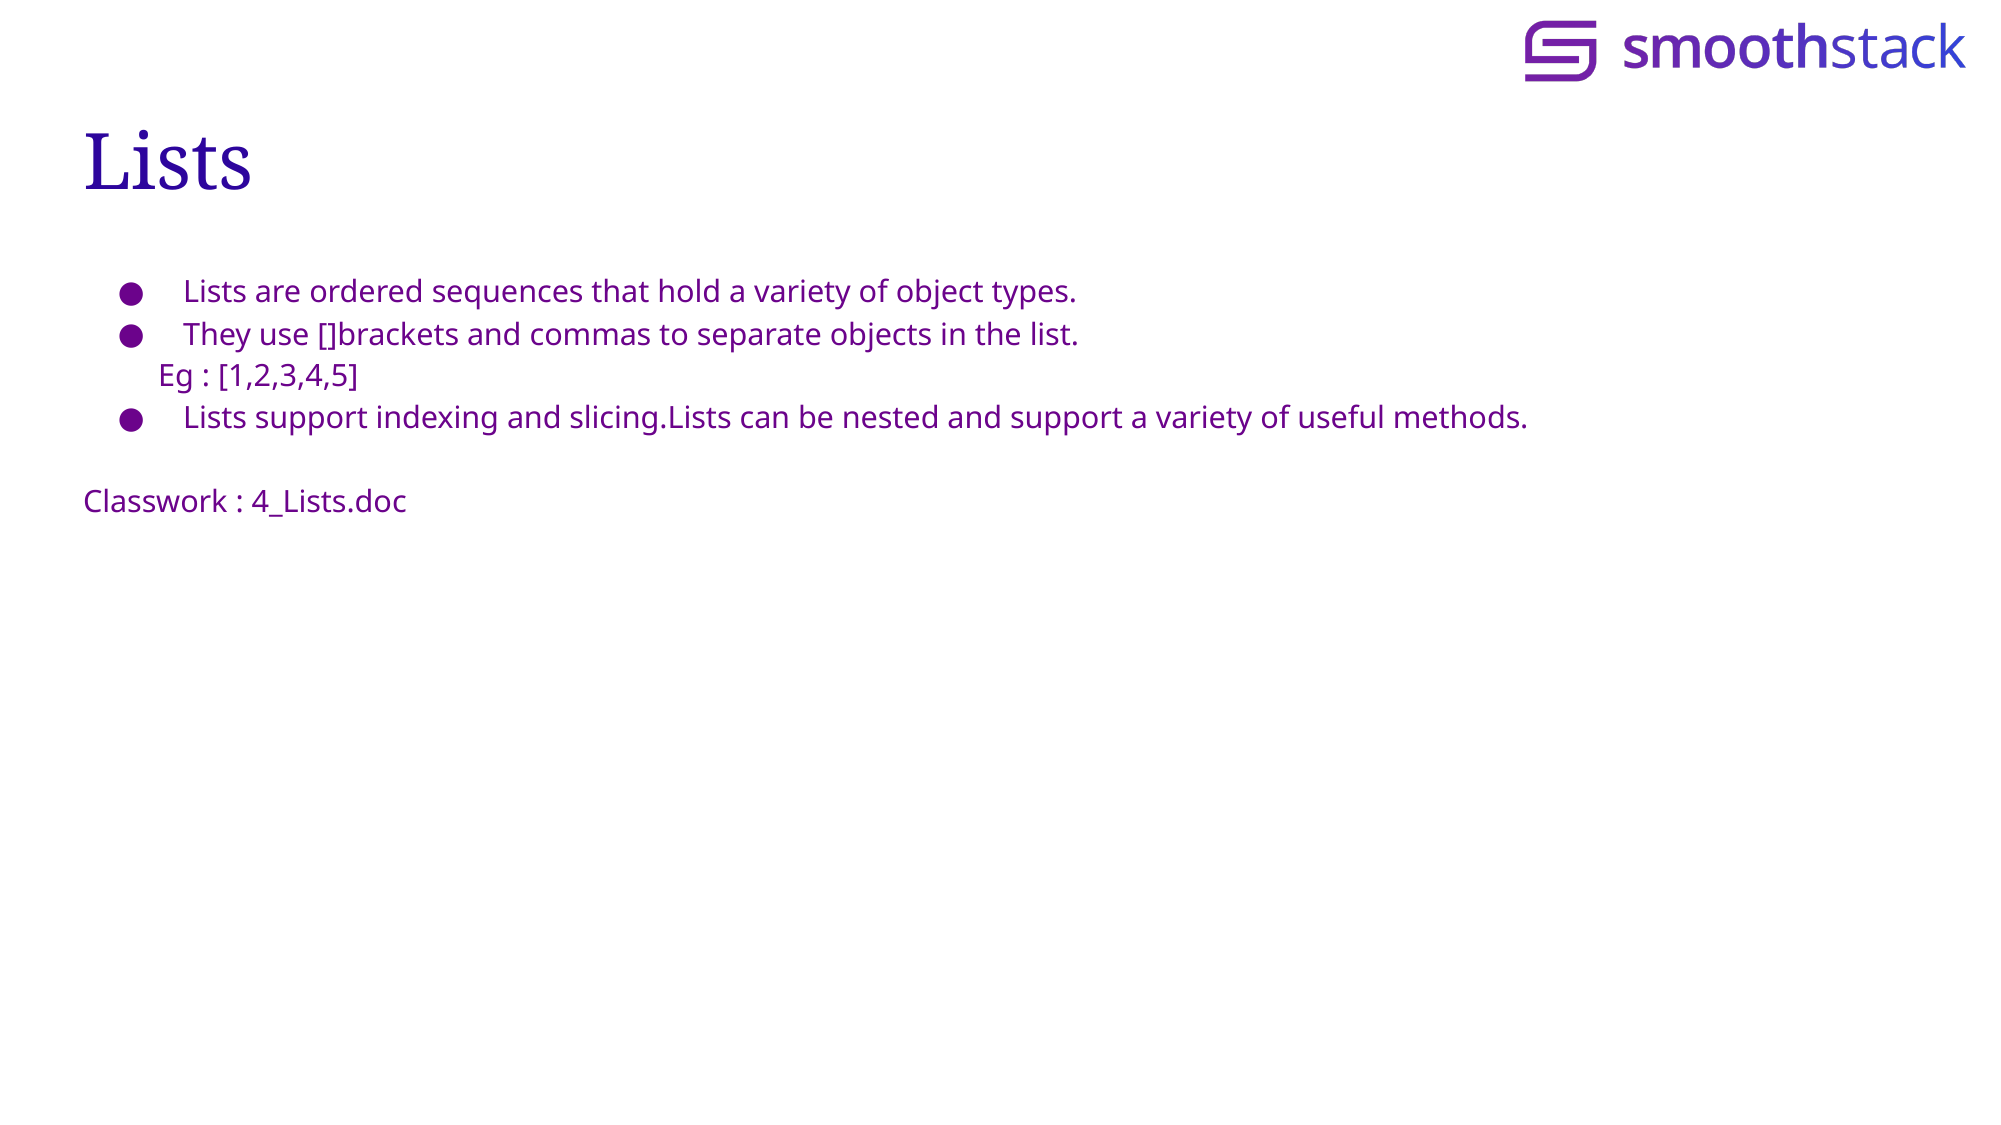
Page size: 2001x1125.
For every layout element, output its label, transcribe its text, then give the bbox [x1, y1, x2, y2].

list Lists are ordered sequences that hold a variety of object types. They use []brackets and commas to separate objects in the list. Eg : [1,2,3,4,5] Lists support indexing and slicing.Lists can be nested and support a variety of useful methods. Classwork : 4_Lists.doc [68, 252, 1932, 1000]
title Lists [68, 97, 1932, 223]
picture [1521, 16, 1968, 85]
